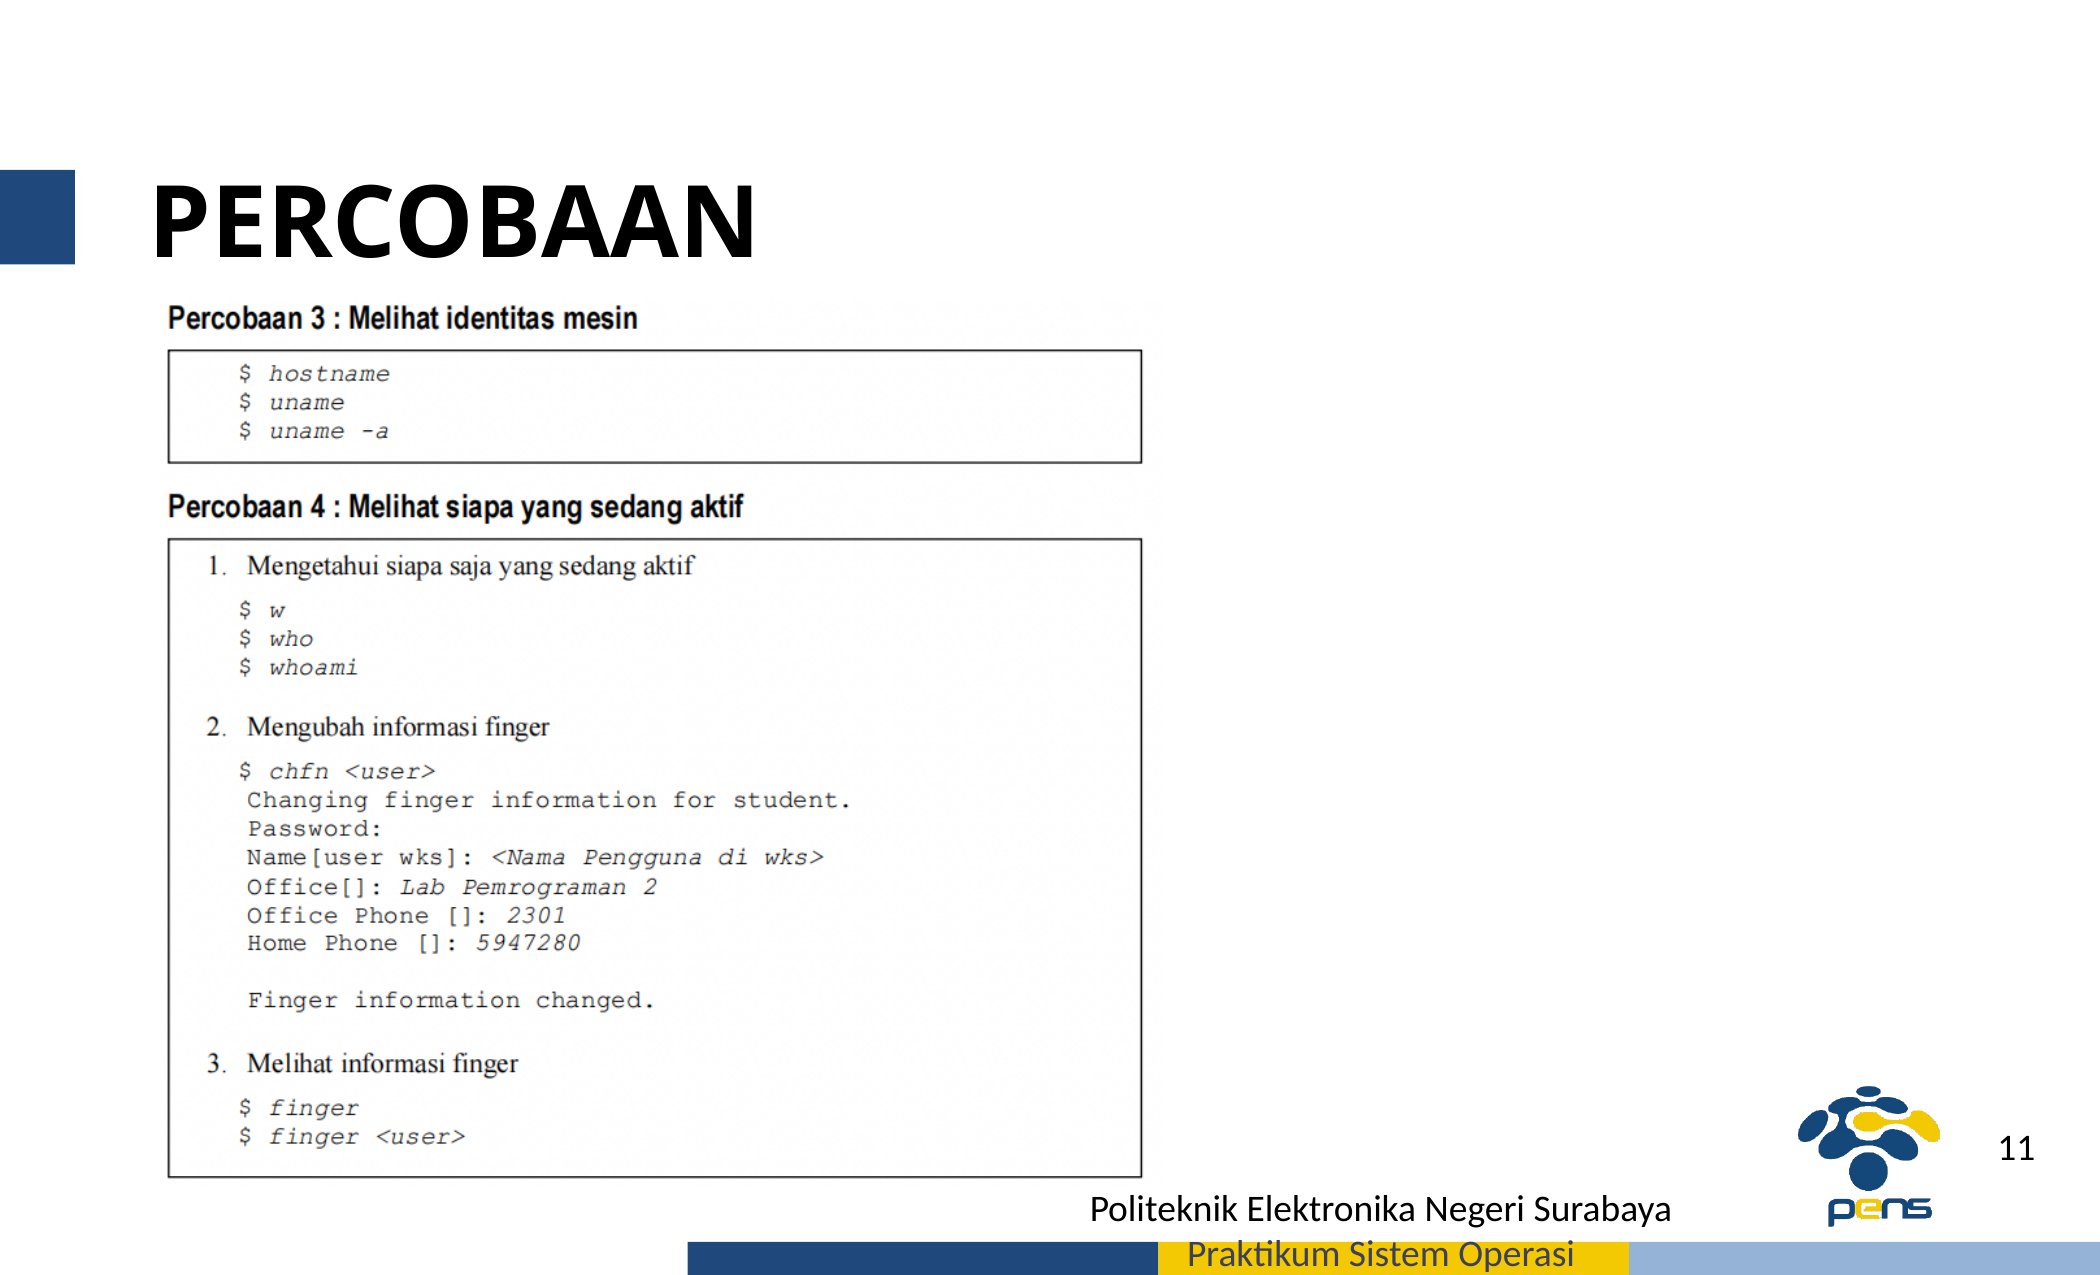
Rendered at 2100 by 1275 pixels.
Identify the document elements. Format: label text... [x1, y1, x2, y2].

picture [1790, 1080, 1948, 1231]
picture [160, 299, 1163, 1188]
title PERCOBAAN [148, 157, 1952, 279]
footer Politeknik Elektronika Negeri Surabaya Praktikum Sistem Operasi [912, 1184, 1850, 1275]
